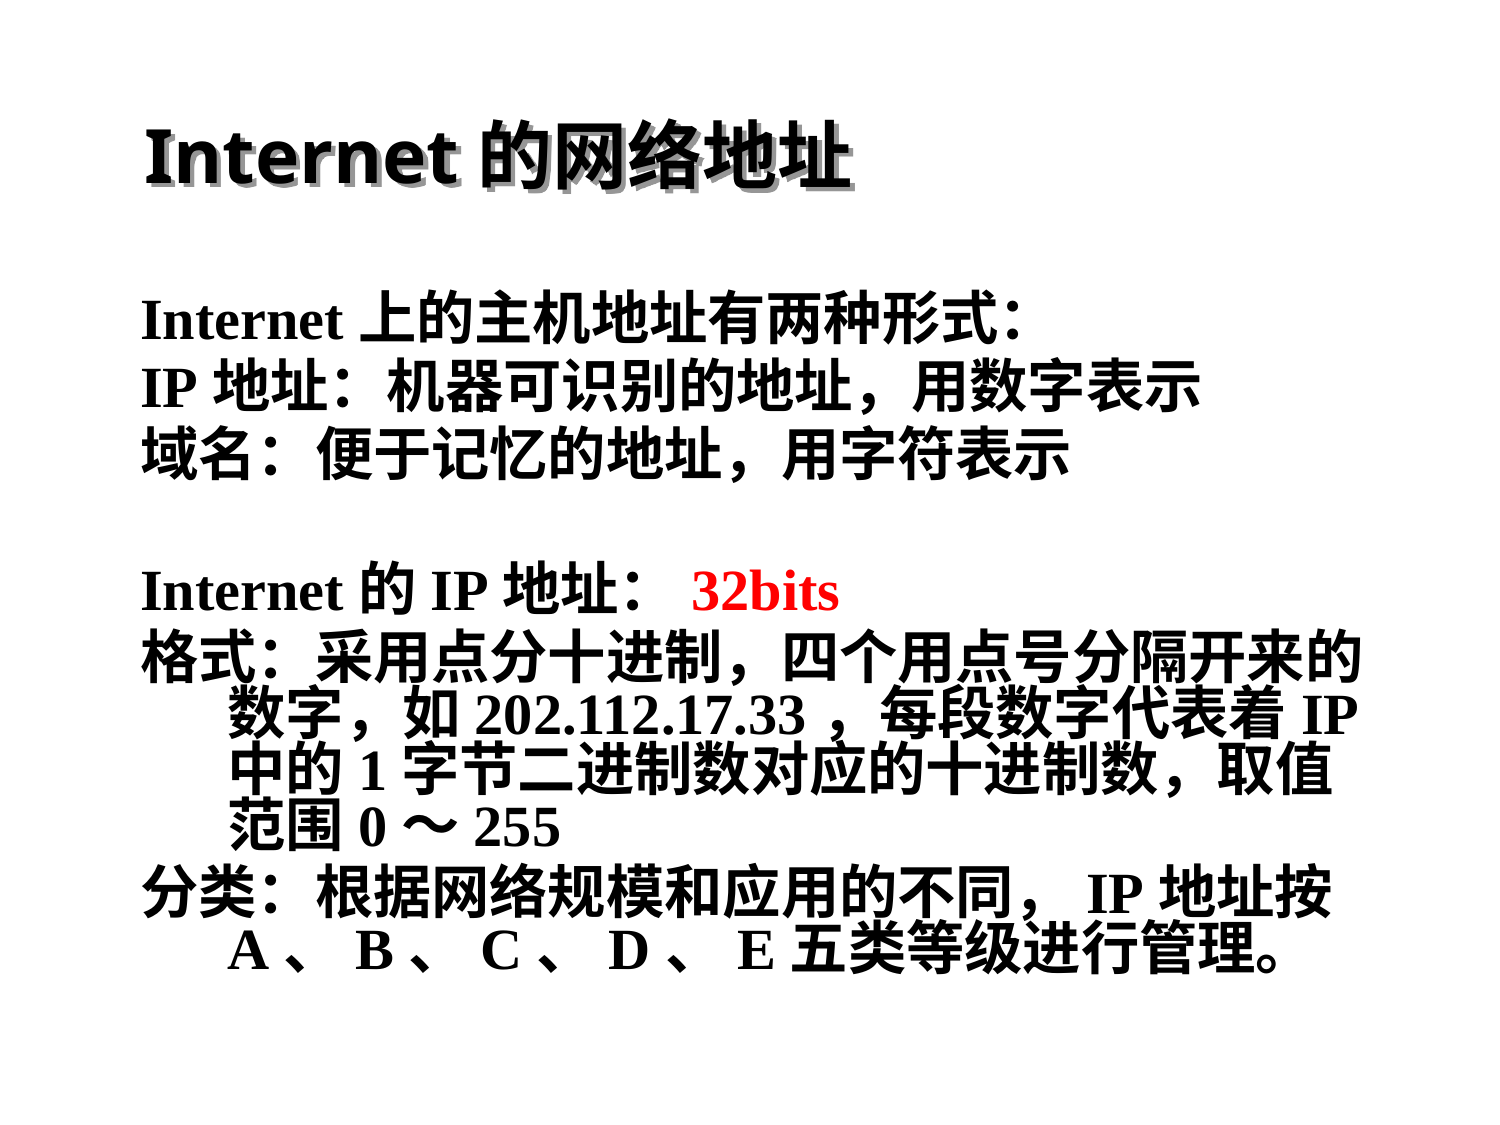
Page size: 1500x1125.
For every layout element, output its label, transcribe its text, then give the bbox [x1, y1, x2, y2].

title Internet的网络地址 [129, 62, 1450, 244]
list Internet上的主机地址有两种形式： IP地址：机器可识别的地址，用数字表示 域名：便于记忆的地址，用字符表示 Internet的IP地址：32bits 格式：采用点分十进制，四个用点号分隔开来的数字，如202.112.17.33，每段数字代表着IP中的1字节二进制数对应的十进制数，取值范围0～255 分类：根据网络规模和应用的不同，IP地址按A、B、C、D、E五类等级进行管理。 [125, 287, 1400, 1050]
